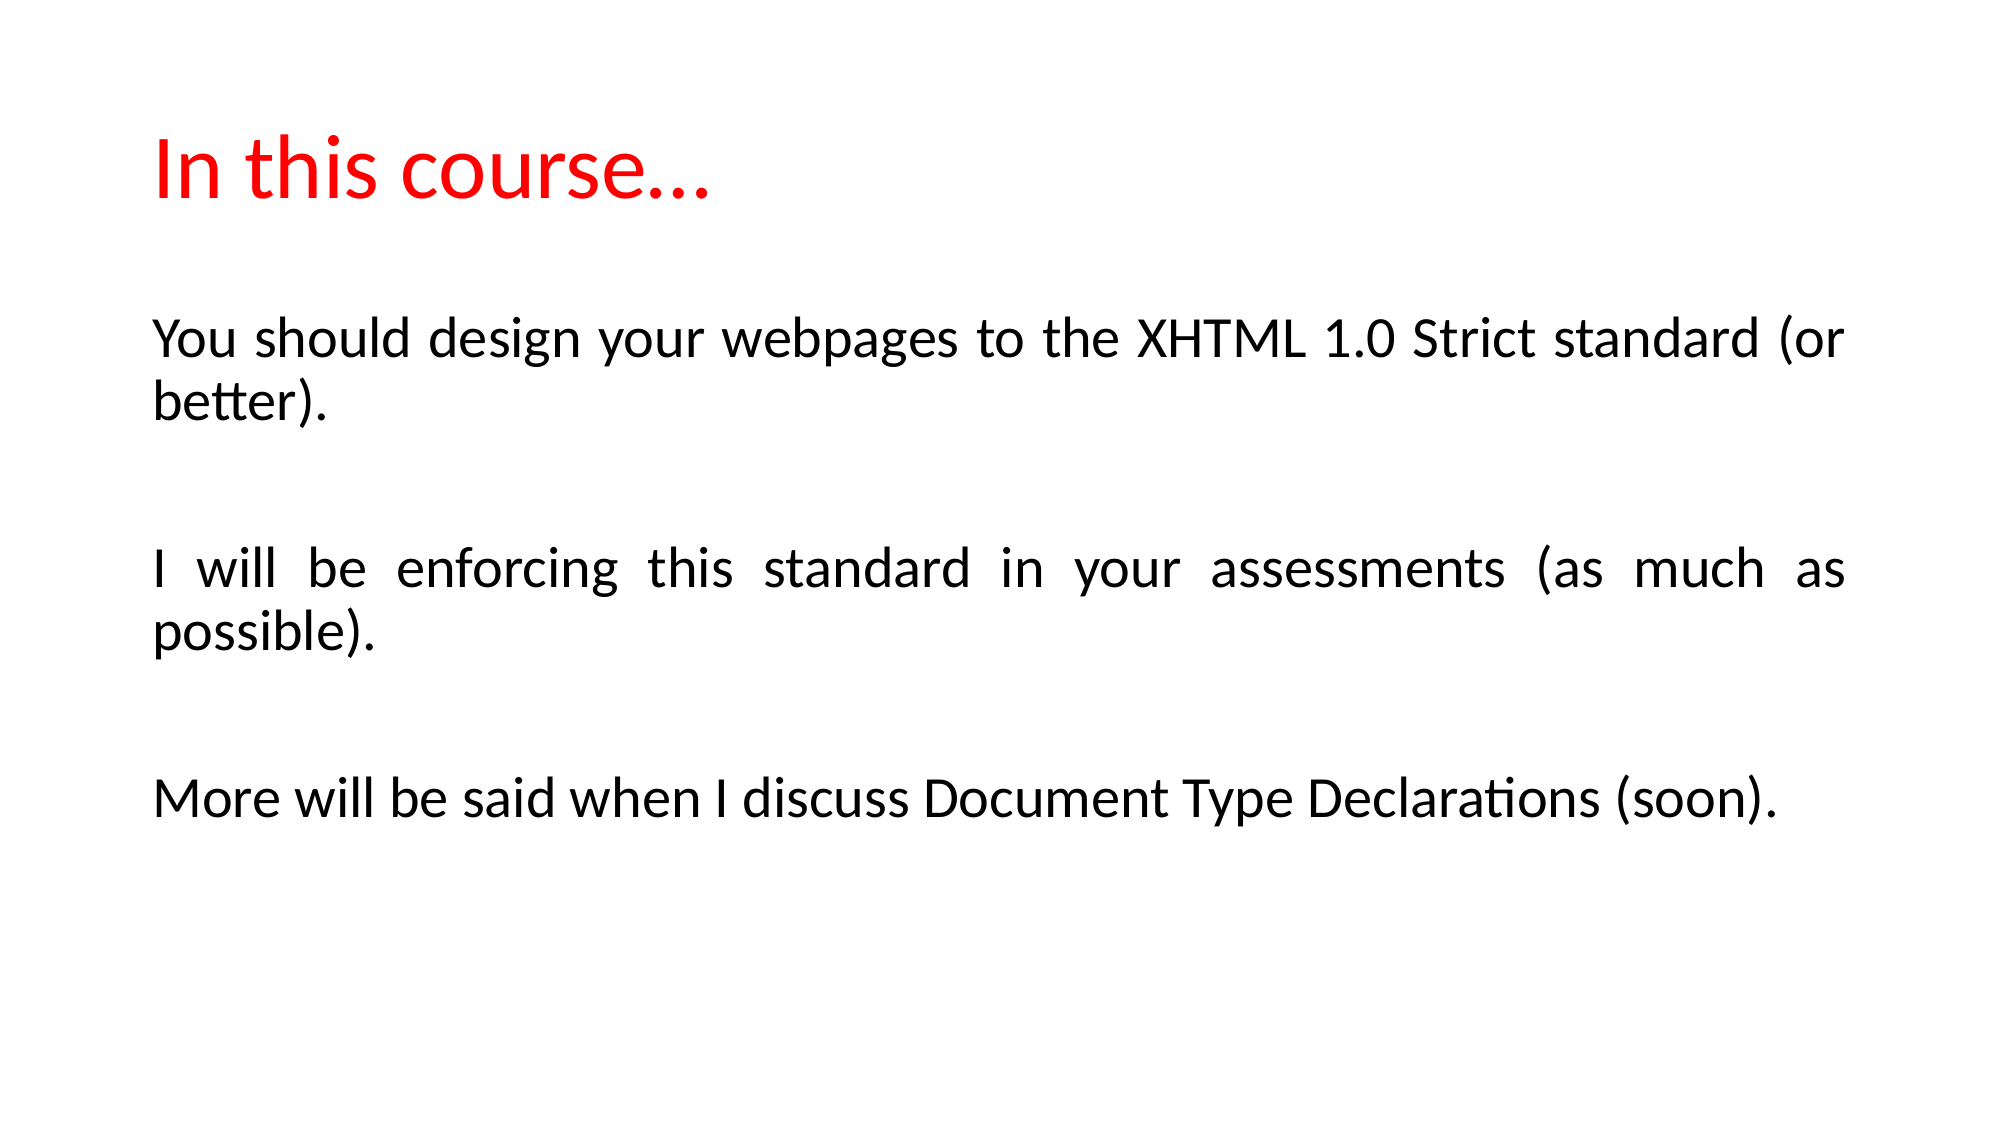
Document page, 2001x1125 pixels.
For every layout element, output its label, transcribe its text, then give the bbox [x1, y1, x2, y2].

list You should design your webpages to the XHTML 1.0 Strict standard (or better). I will be enforcing this standard in your assessments (as much as possible). More will be said when I discuss Document Type Declarations (soon). [137, 299, 1863, 1014]
title In this course… [137, 59, 1863, 278]
